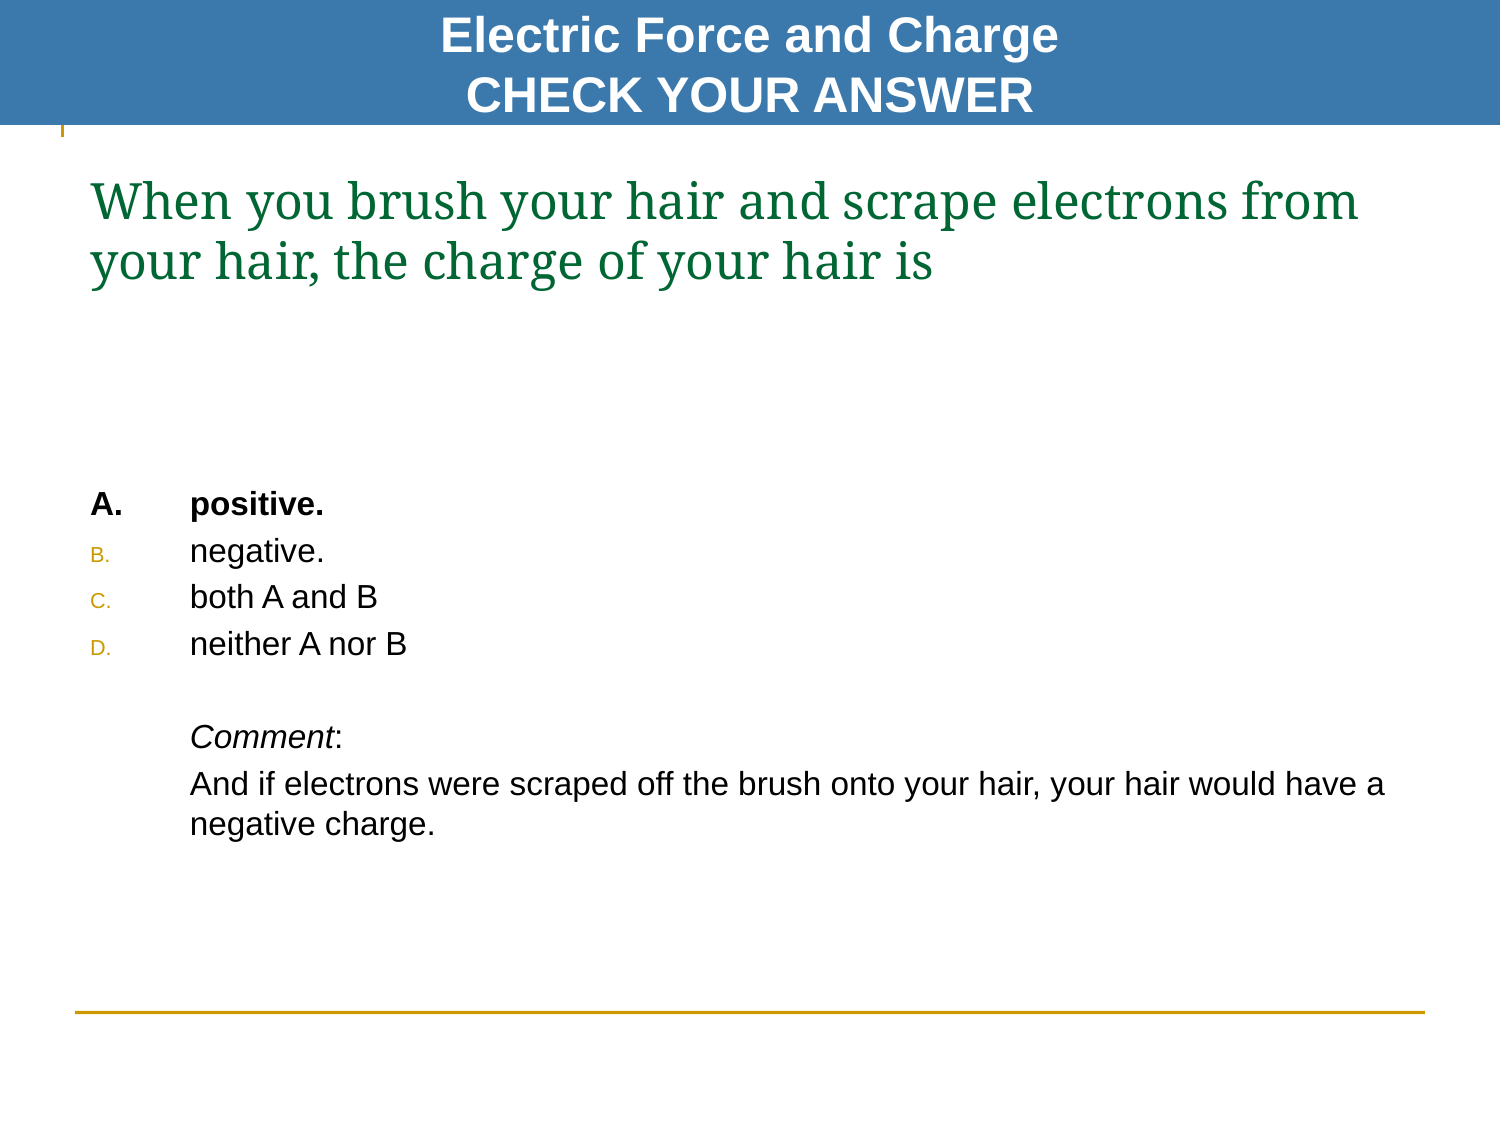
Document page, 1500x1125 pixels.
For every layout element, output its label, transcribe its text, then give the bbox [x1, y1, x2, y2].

title When you brush your hair and scrape electrons from your hair, the charge of your hair is [74, 162, 1426, 451]
text_box Electric Force and Charge CHECK YOUR ANSWER [0, 0, 1500, 125]
list A. positive. negative. both A and B neither A nor B Comment: And if electrons were scraped off the brush onto your hair, your hair would have a negative charge. [74, 474, 1426, 1125]
